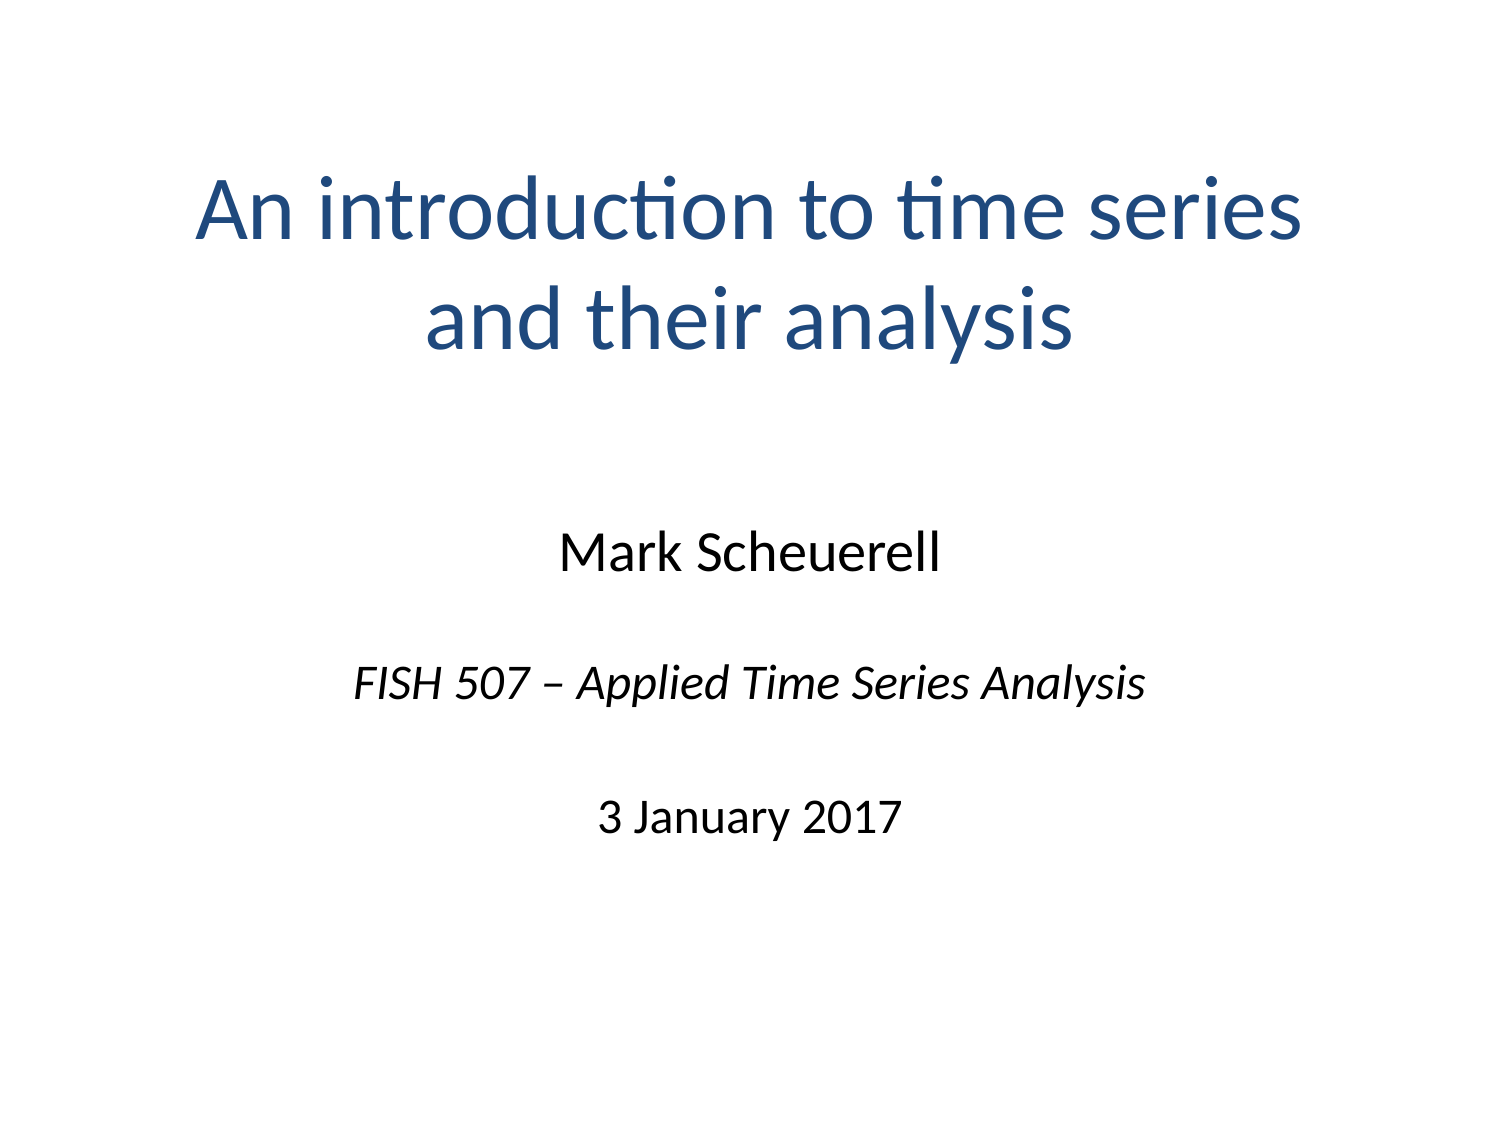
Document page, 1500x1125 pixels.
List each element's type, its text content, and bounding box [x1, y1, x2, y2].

text_box Mark Scheuerell FISH 507 – Applied Time Series Analysis 3 January 2017 [163, 484, 1337, 851]
title An introduction to time series and their analysis [139, 88, 1361, 428]
